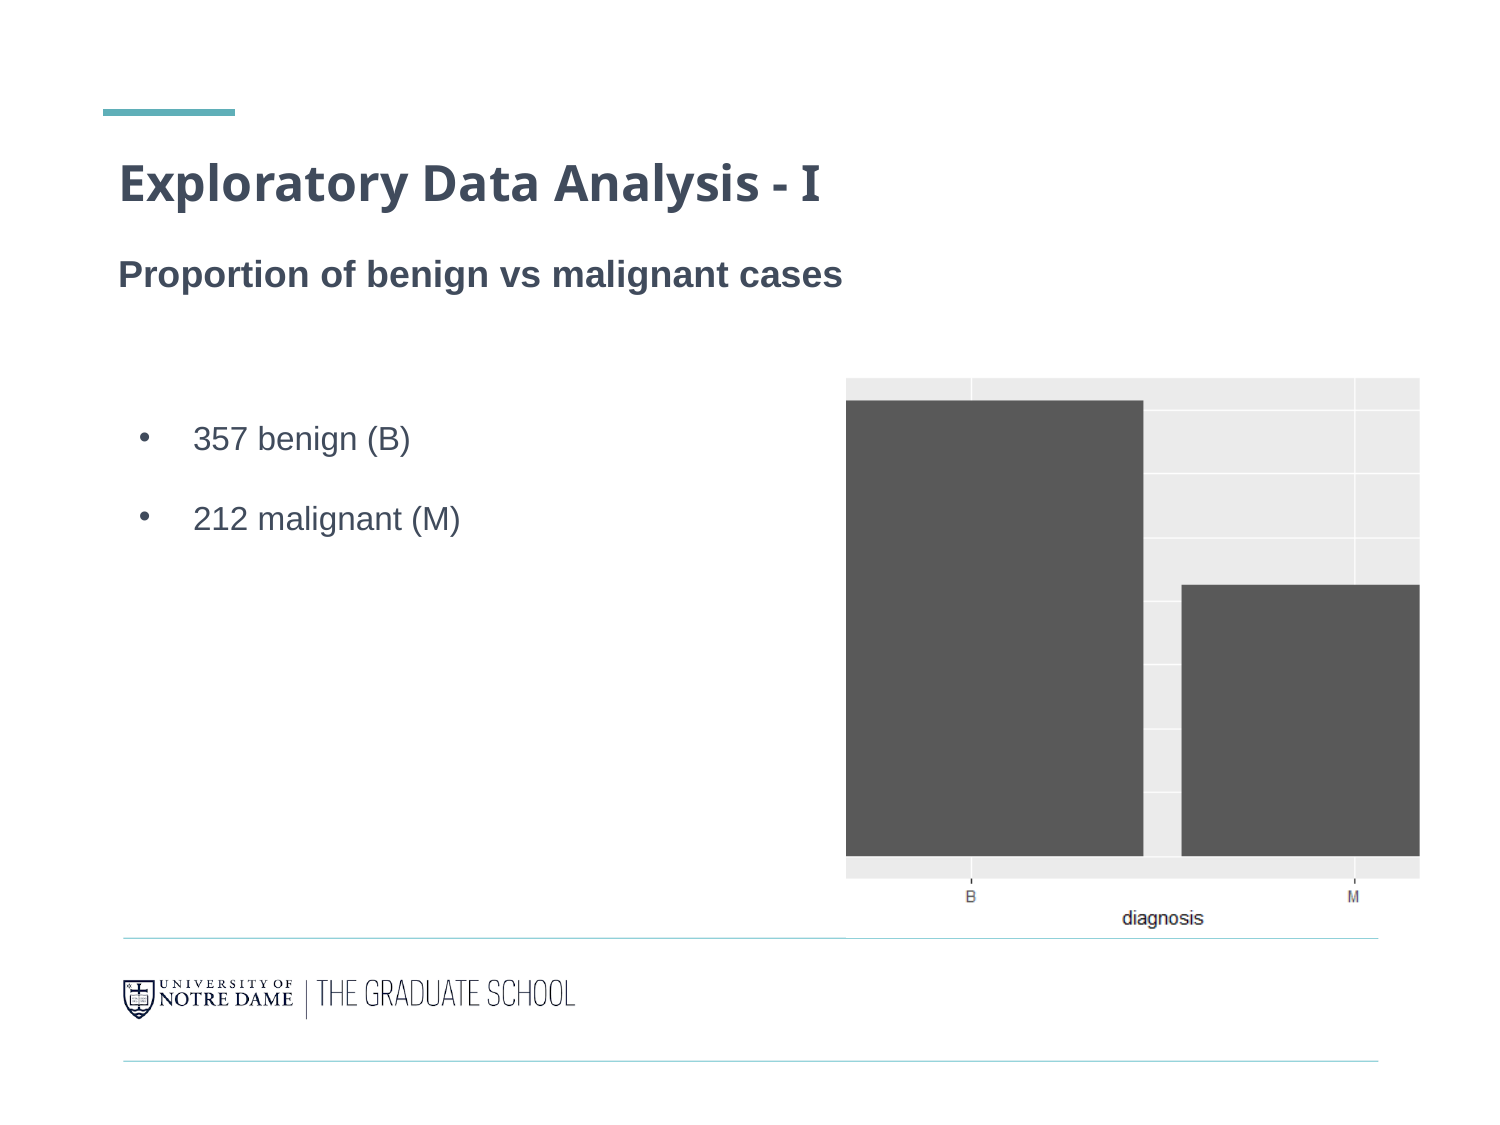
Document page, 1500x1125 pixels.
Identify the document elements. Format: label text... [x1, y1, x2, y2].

list 357 benign (B) 212 malignant (M) [103, 369, 677, 819]
title Exploratory Data Analysis - I [103, 142, 1500, 229]
list Proportion of benign vs malignant cases [103, 248, 1115, 332]
picture [0, 0, 1500, 1125]
